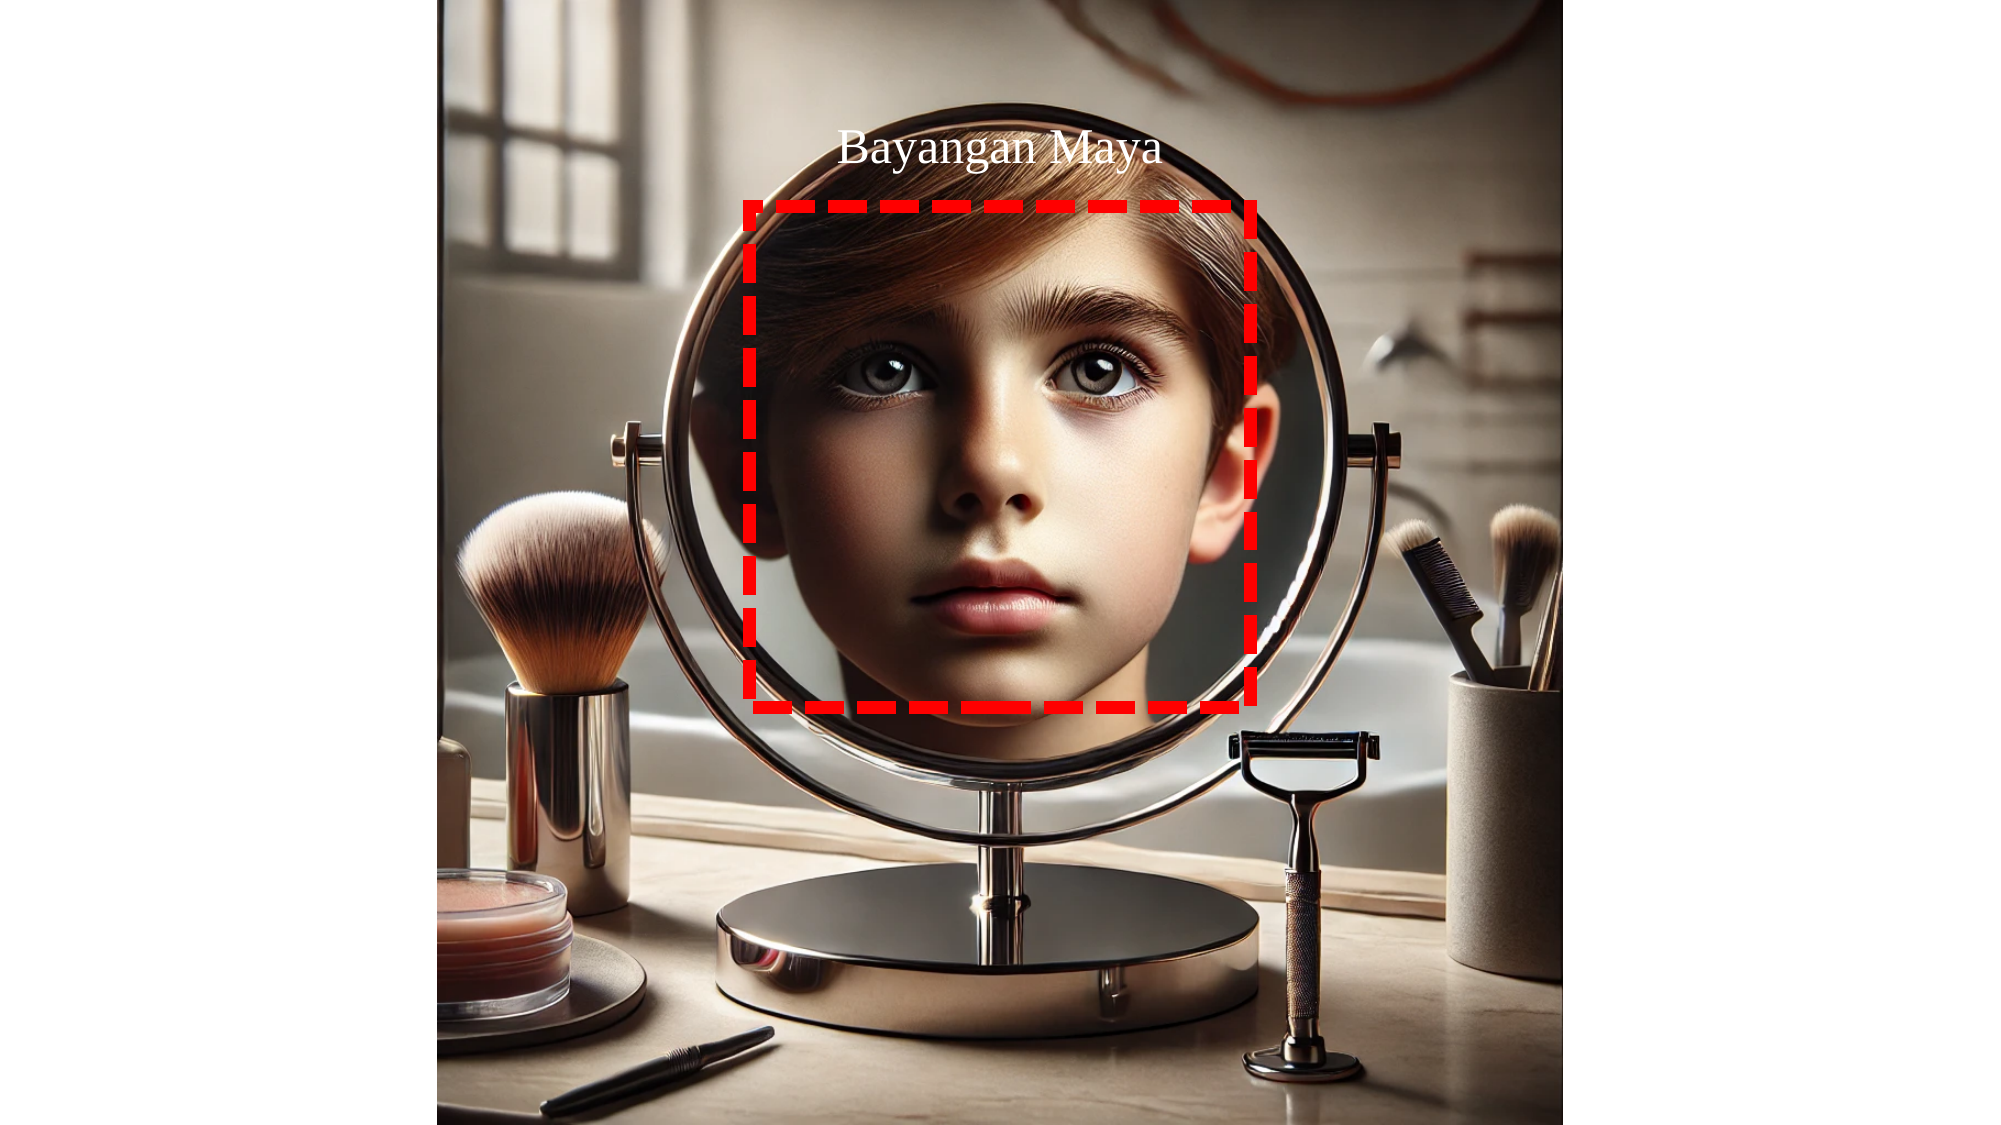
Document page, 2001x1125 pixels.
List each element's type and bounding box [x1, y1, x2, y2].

text_box [437, 0, 1563, 1125]
